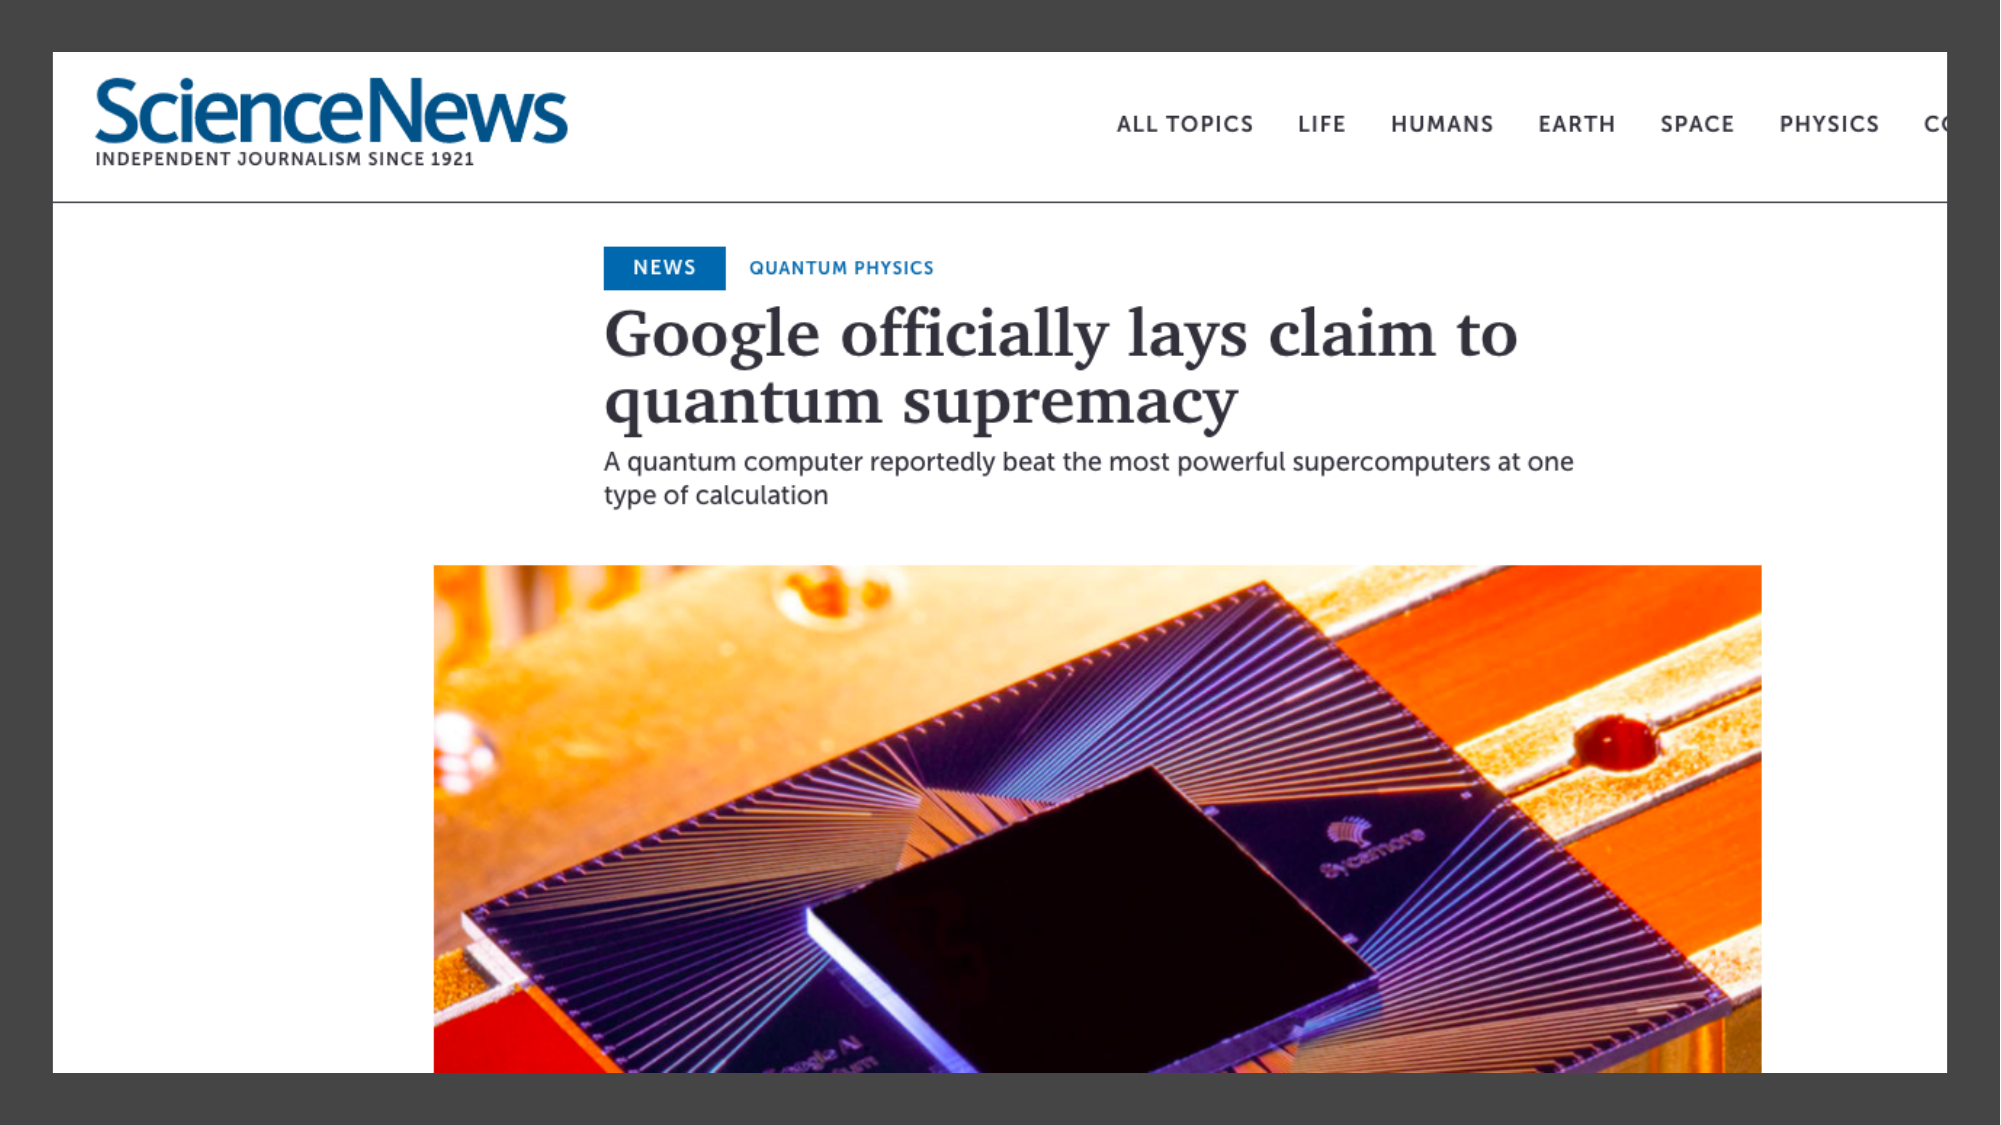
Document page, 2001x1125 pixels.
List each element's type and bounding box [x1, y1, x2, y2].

picture [52, 52, 1948, 1073]
